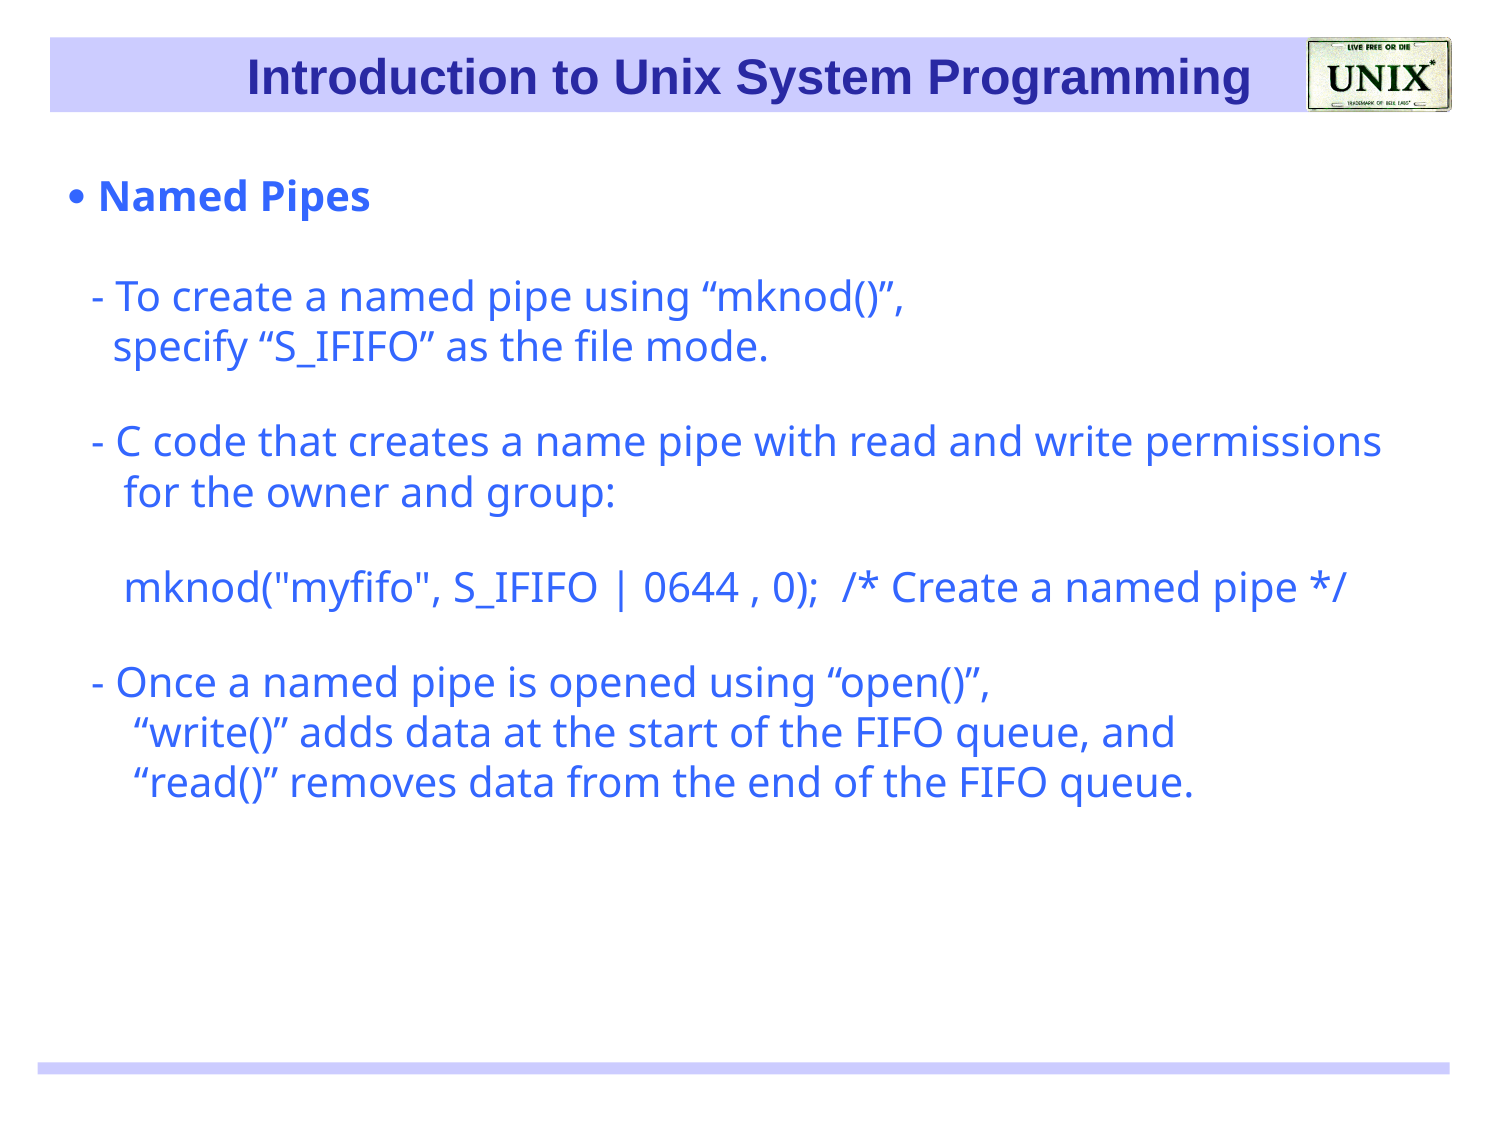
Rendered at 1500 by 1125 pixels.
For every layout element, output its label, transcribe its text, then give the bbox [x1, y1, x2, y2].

picture [1306, 37, 1452, 112]
text_box  Named Pipes - To create a named pipe using “mknod()”, specify “S_IFIFO” as the file mode. - C code that creates a name pipe with read and write permissions for the owner and group: mknod("myfifo", S_IFIFO | 0644 , 0); /* Create a named pipe */ - Once a named pipe is opened using “open()”, “write()” adds data at the start of the FIFO queue, and “read()” removes data from the end of the FIFO queue. [54, 162, 1373, 903]
